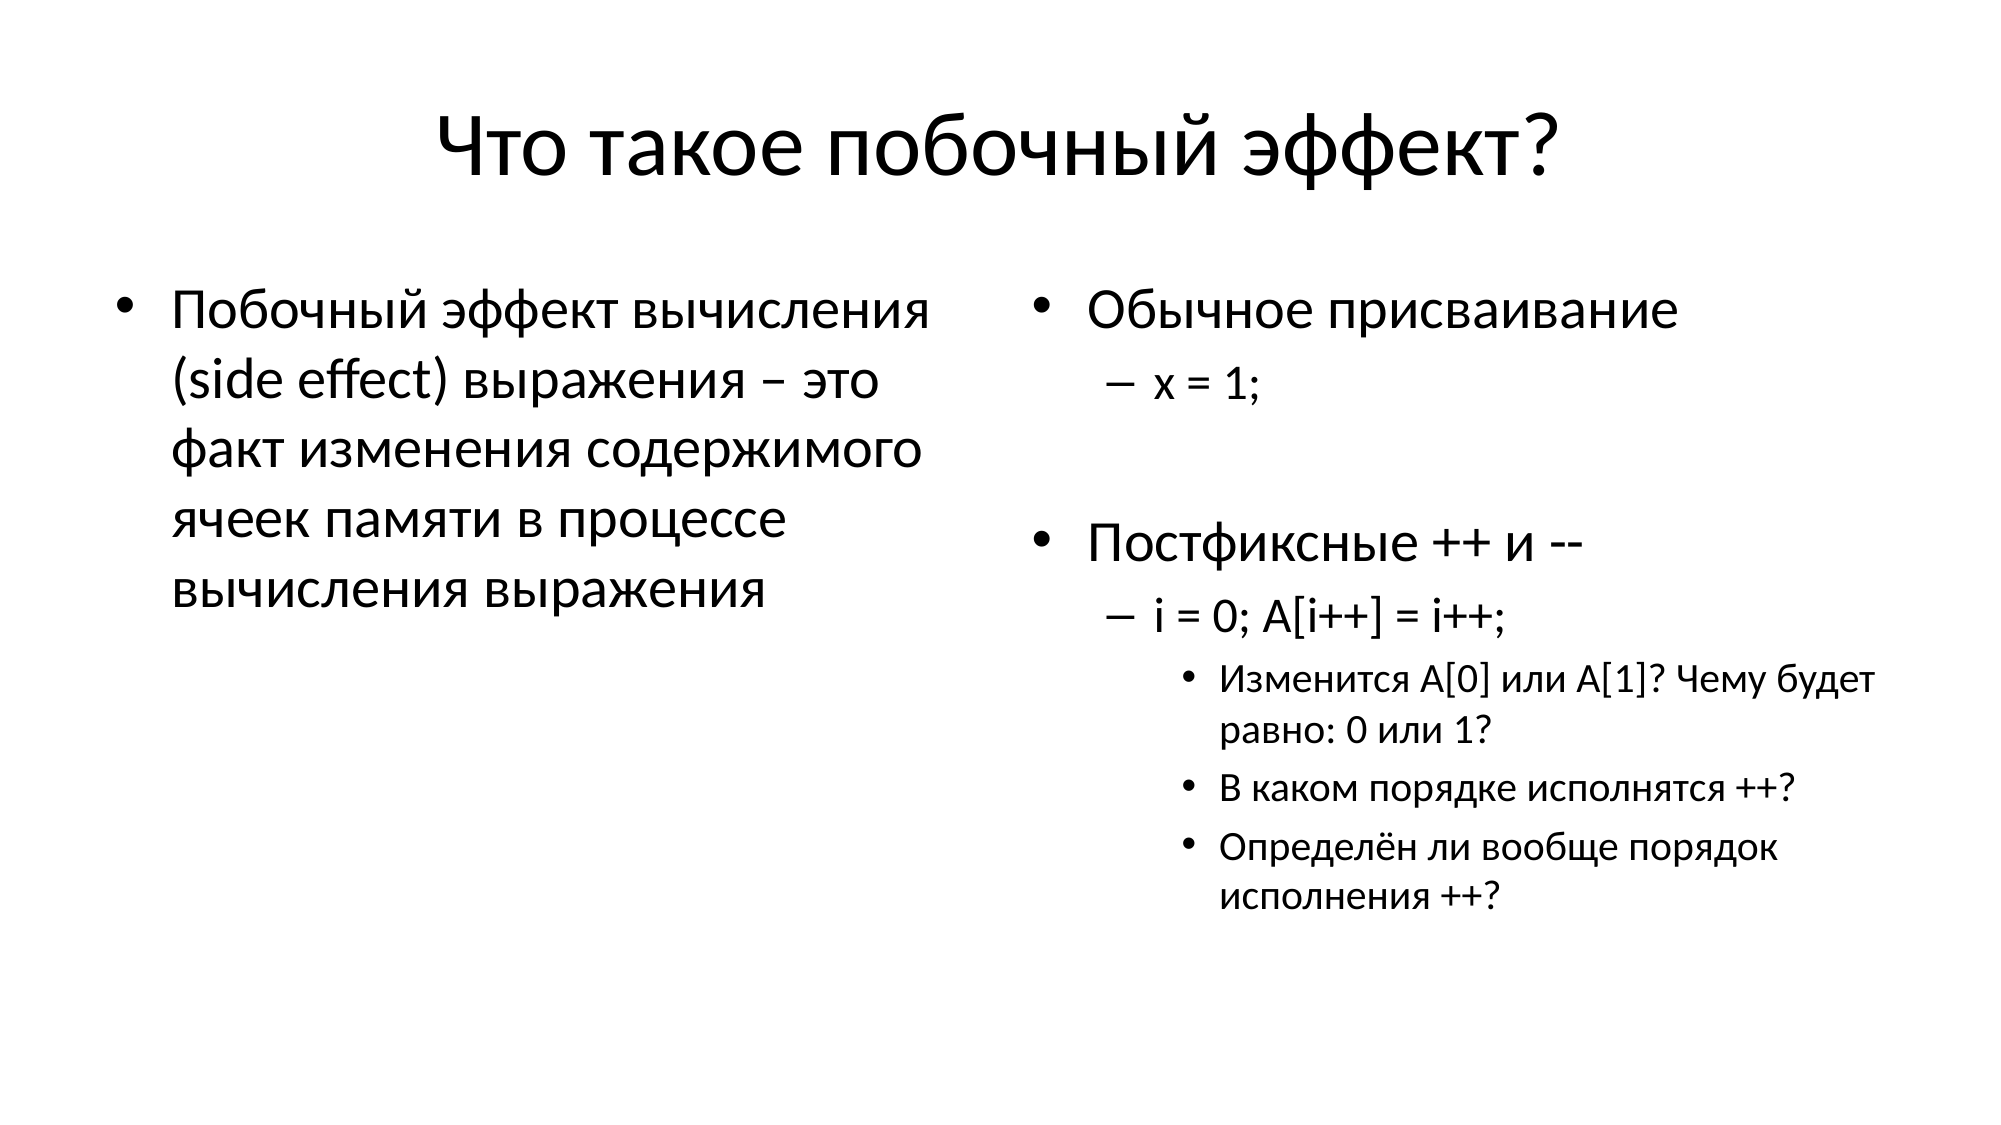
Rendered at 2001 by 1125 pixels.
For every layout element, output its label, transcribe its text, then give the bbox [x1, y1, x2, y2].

title Что такое побочный эффект? [99, 45, 1900, 233]
list Побочный эффект вычисления (side effect) выражения – это факт изменения содержимого ячеек памяти в процессе вычисления выражения [99, 262, 984, 1005]
list Обычное присваивание x = 1; Постфиксные ++ и -- i = 0; A[i++] = i++; Изменится A[0] или A[1]? Чему будет равно: 0 или 1? В каком порядке исполнятся ++? Определён ли вообще порядок исполнения ++? [1016, 262, 1900, 1005]
